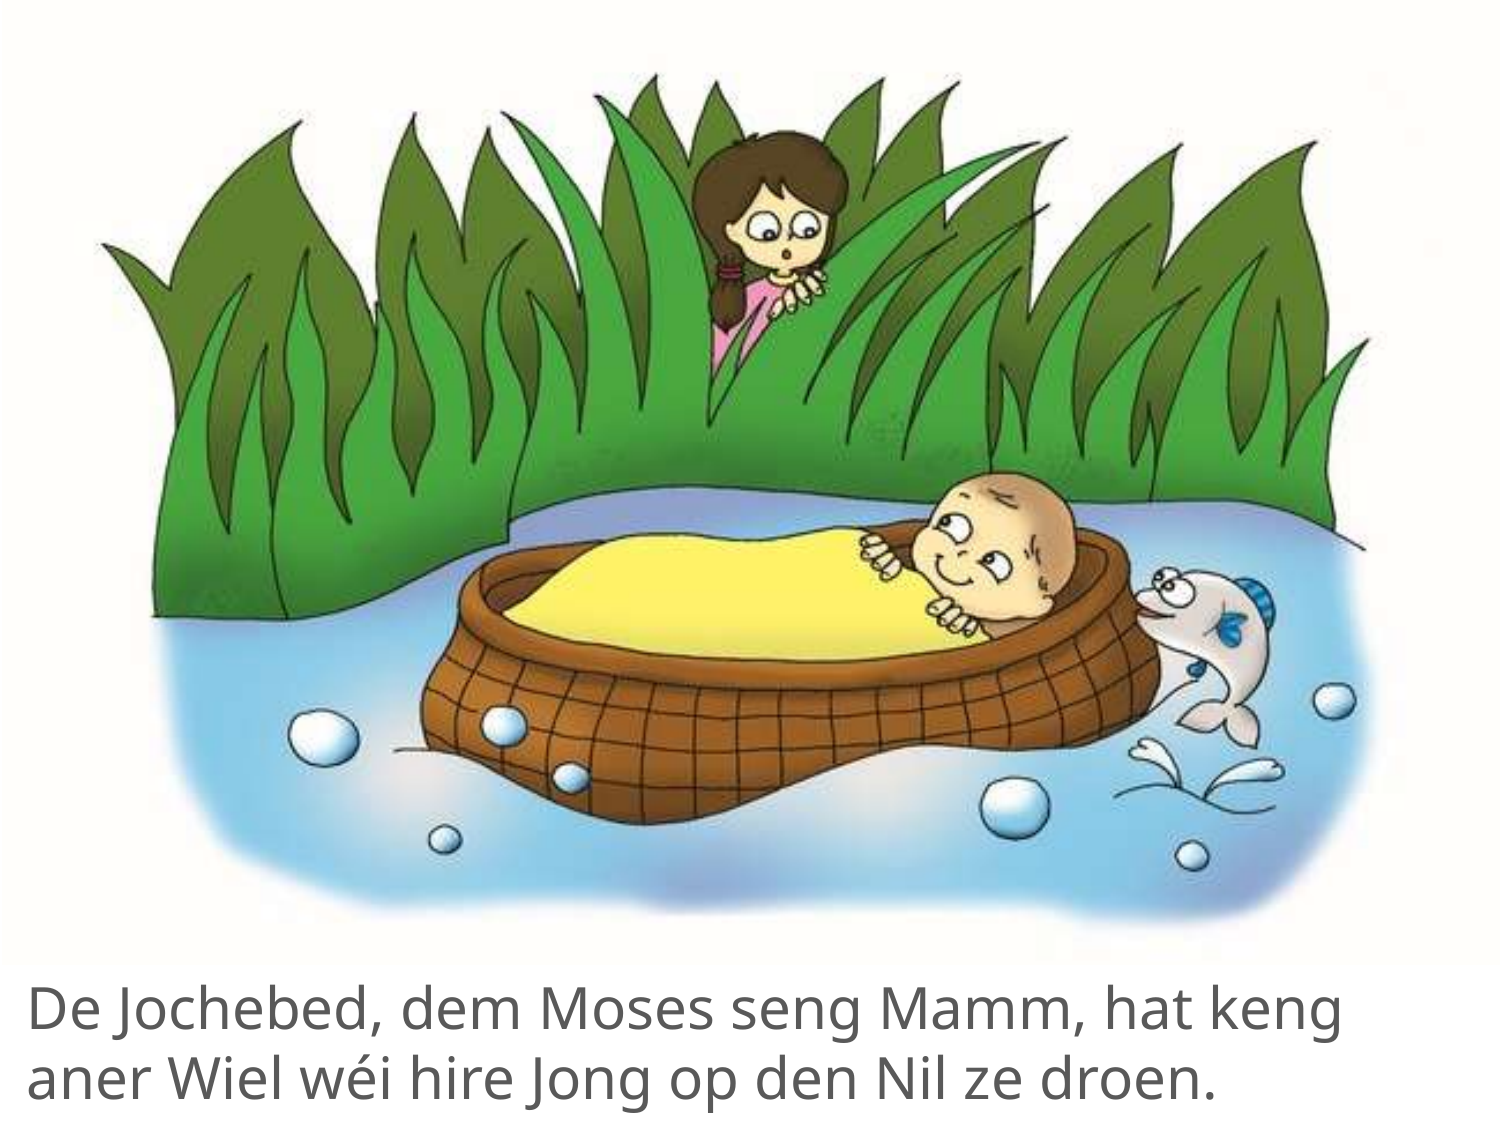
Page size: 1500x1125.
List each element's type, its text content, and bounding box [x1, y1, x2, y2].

picture [1, 0, 1500, 965]
text_box De Jochebed, dem Moses seng Mamm, hat keng aner Wiel wéi hire Jong op den Nil ze droen. [11, 972, 1483, 1119]
